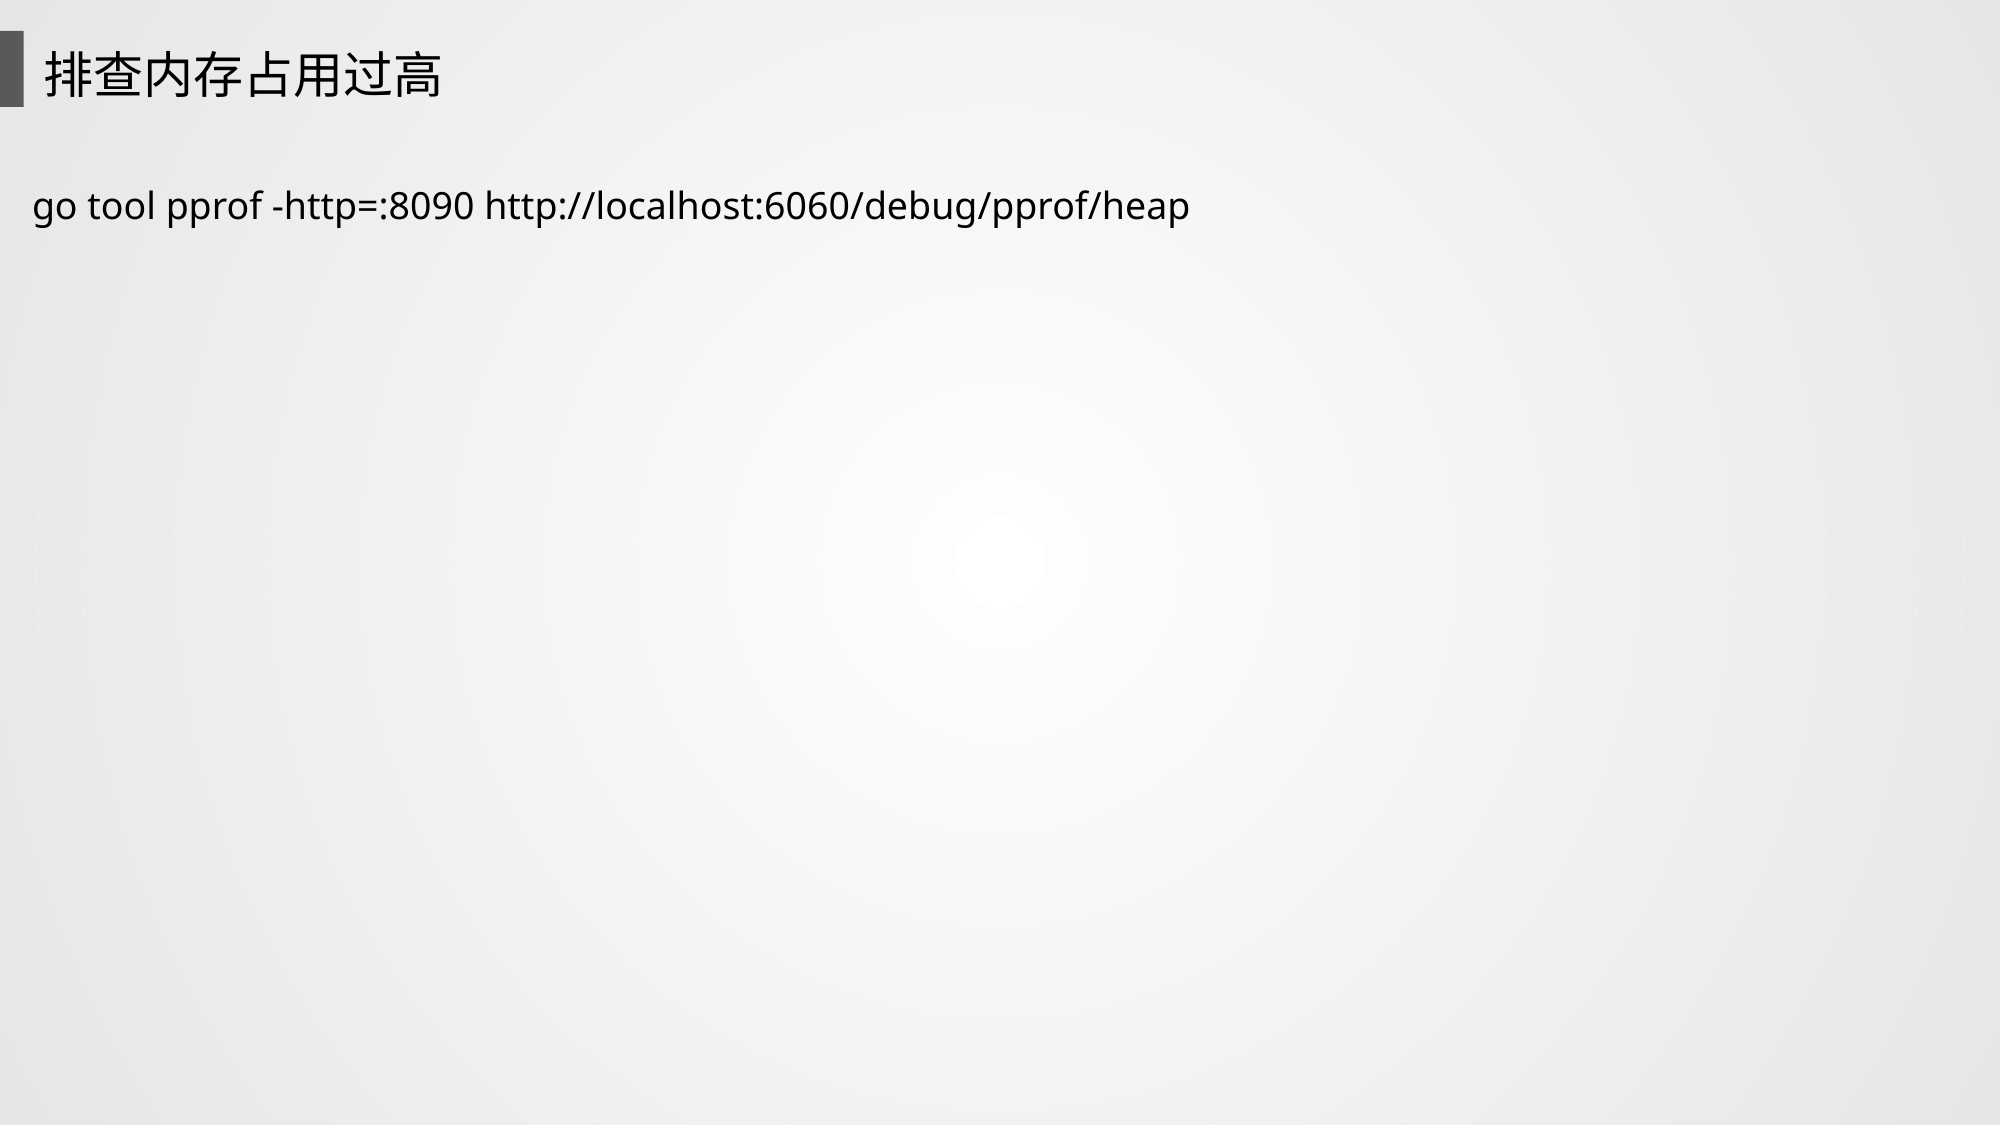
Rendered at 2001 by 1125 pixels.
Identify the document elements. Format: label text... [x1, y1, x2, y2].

text_box [0, 30, 24, 107]
text_box go tool pprof -http=:8090 http://localhost:6060/debug/pprof/heap [7, 175, 1207, 235]
text_box 排查内存占用过高 [28, 36, 502, 111]
